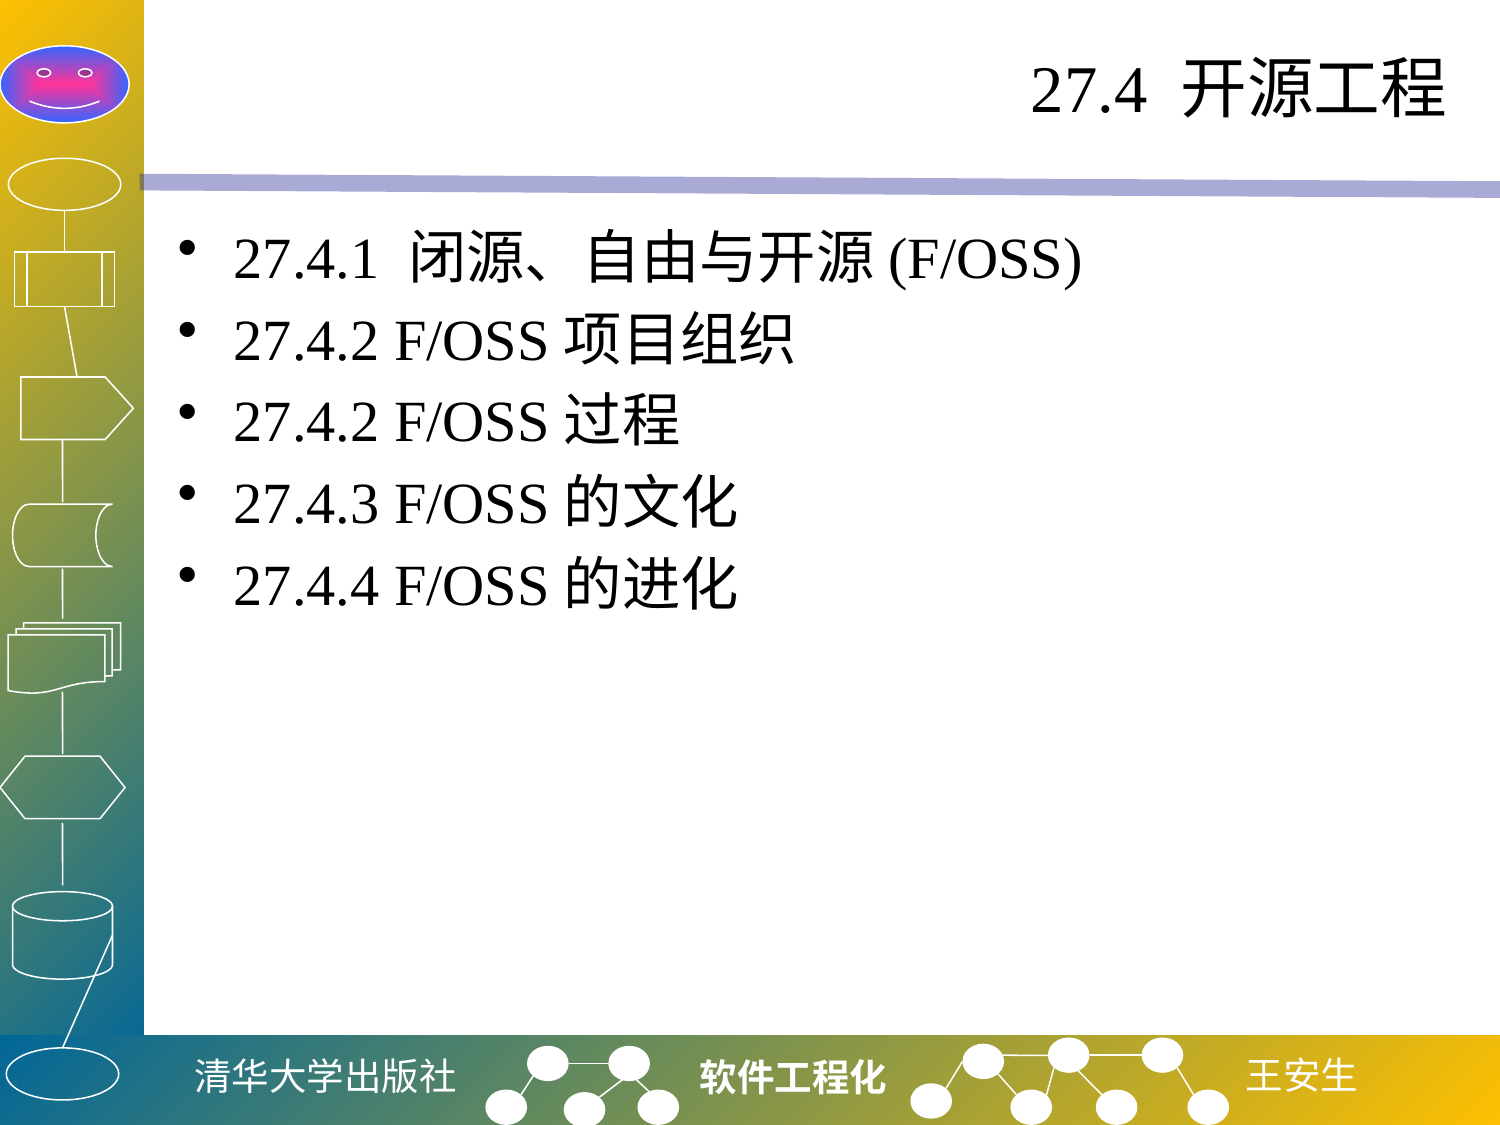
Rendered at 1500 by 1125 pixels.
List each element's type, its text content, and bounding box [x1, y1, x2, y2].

list 27.4.1 闭源、自由与开源(F/OSS) 27.4.2 F/OSS项目组织 27.4.2 F/OSS过程 27.4.3 F/OSS的文化 27.4.4 F/OSS的进化 [162, 212, 1476, 1017]
title 27.4 开源工程 [187, 24, 1463, 147]
